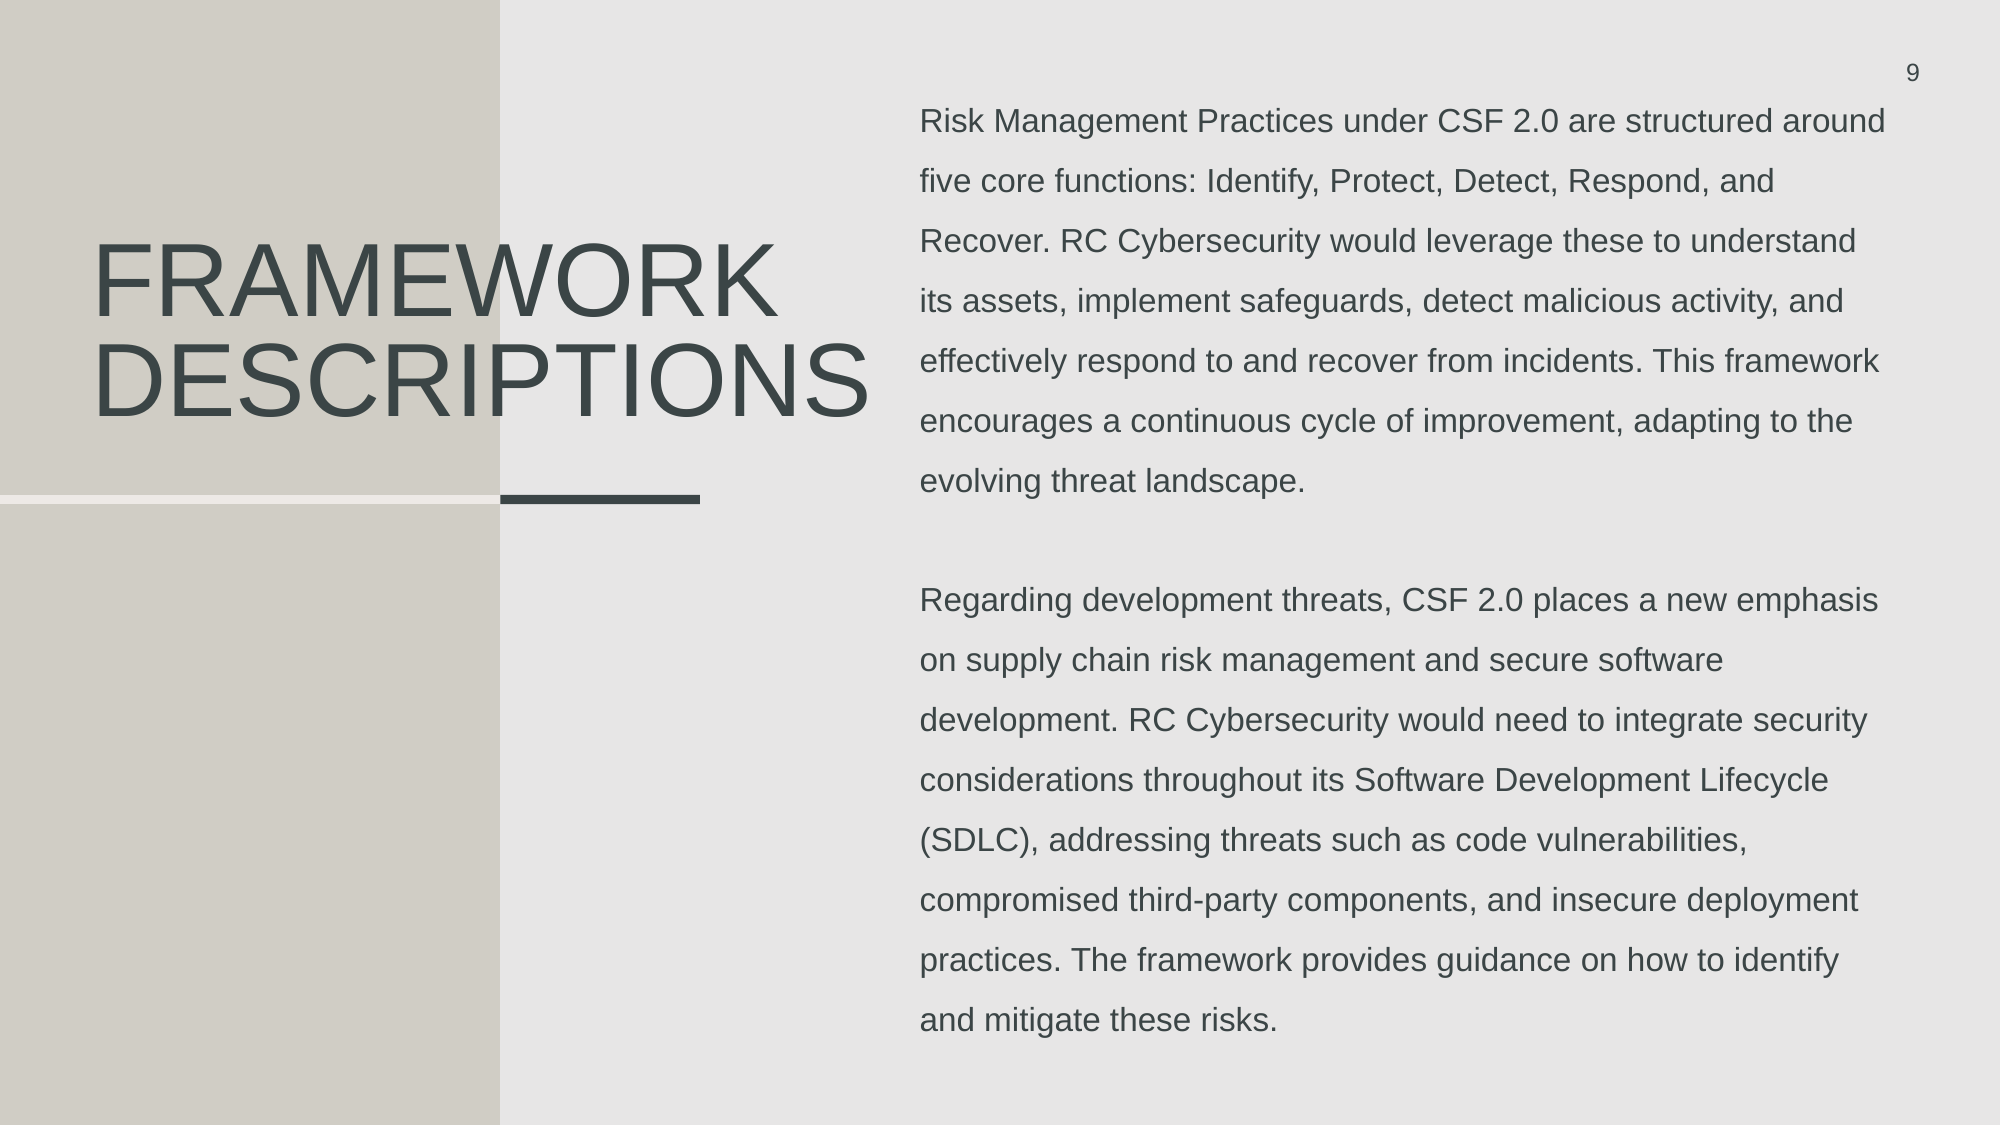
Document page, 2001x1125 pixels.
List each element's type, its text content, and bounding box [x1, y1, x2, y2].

list Risk Management Practices under CSF 2.0 are structured around five core functions: Identify, Protect, Detect, Respond, and Recover. RC Cybersecurity would leverage these to understand its assets, implement safeguards, detect malicious activity, and effectively respond to and recover from incidents. This framework encourages a continuous cycle of improvement, adapting to the evolving threat landscape. Regarding development threats, CSF 2.0 places a new emphasis on supply chain risk management and secure software development. RC Cybersecurity would need to integrate security considerations throughout its Software Development Lifecycle (SDLC), addressing threats such as code vulnerabilities, compromised third-party components, and insecure deployment practices. The framework provides guidance on how to identify and mitigate these risks. [904, 71, 1909, 836]
slide_number 9 [1660, 49, 1935, 95]
title Framework Descriptions [76, 229, 904, 506]
